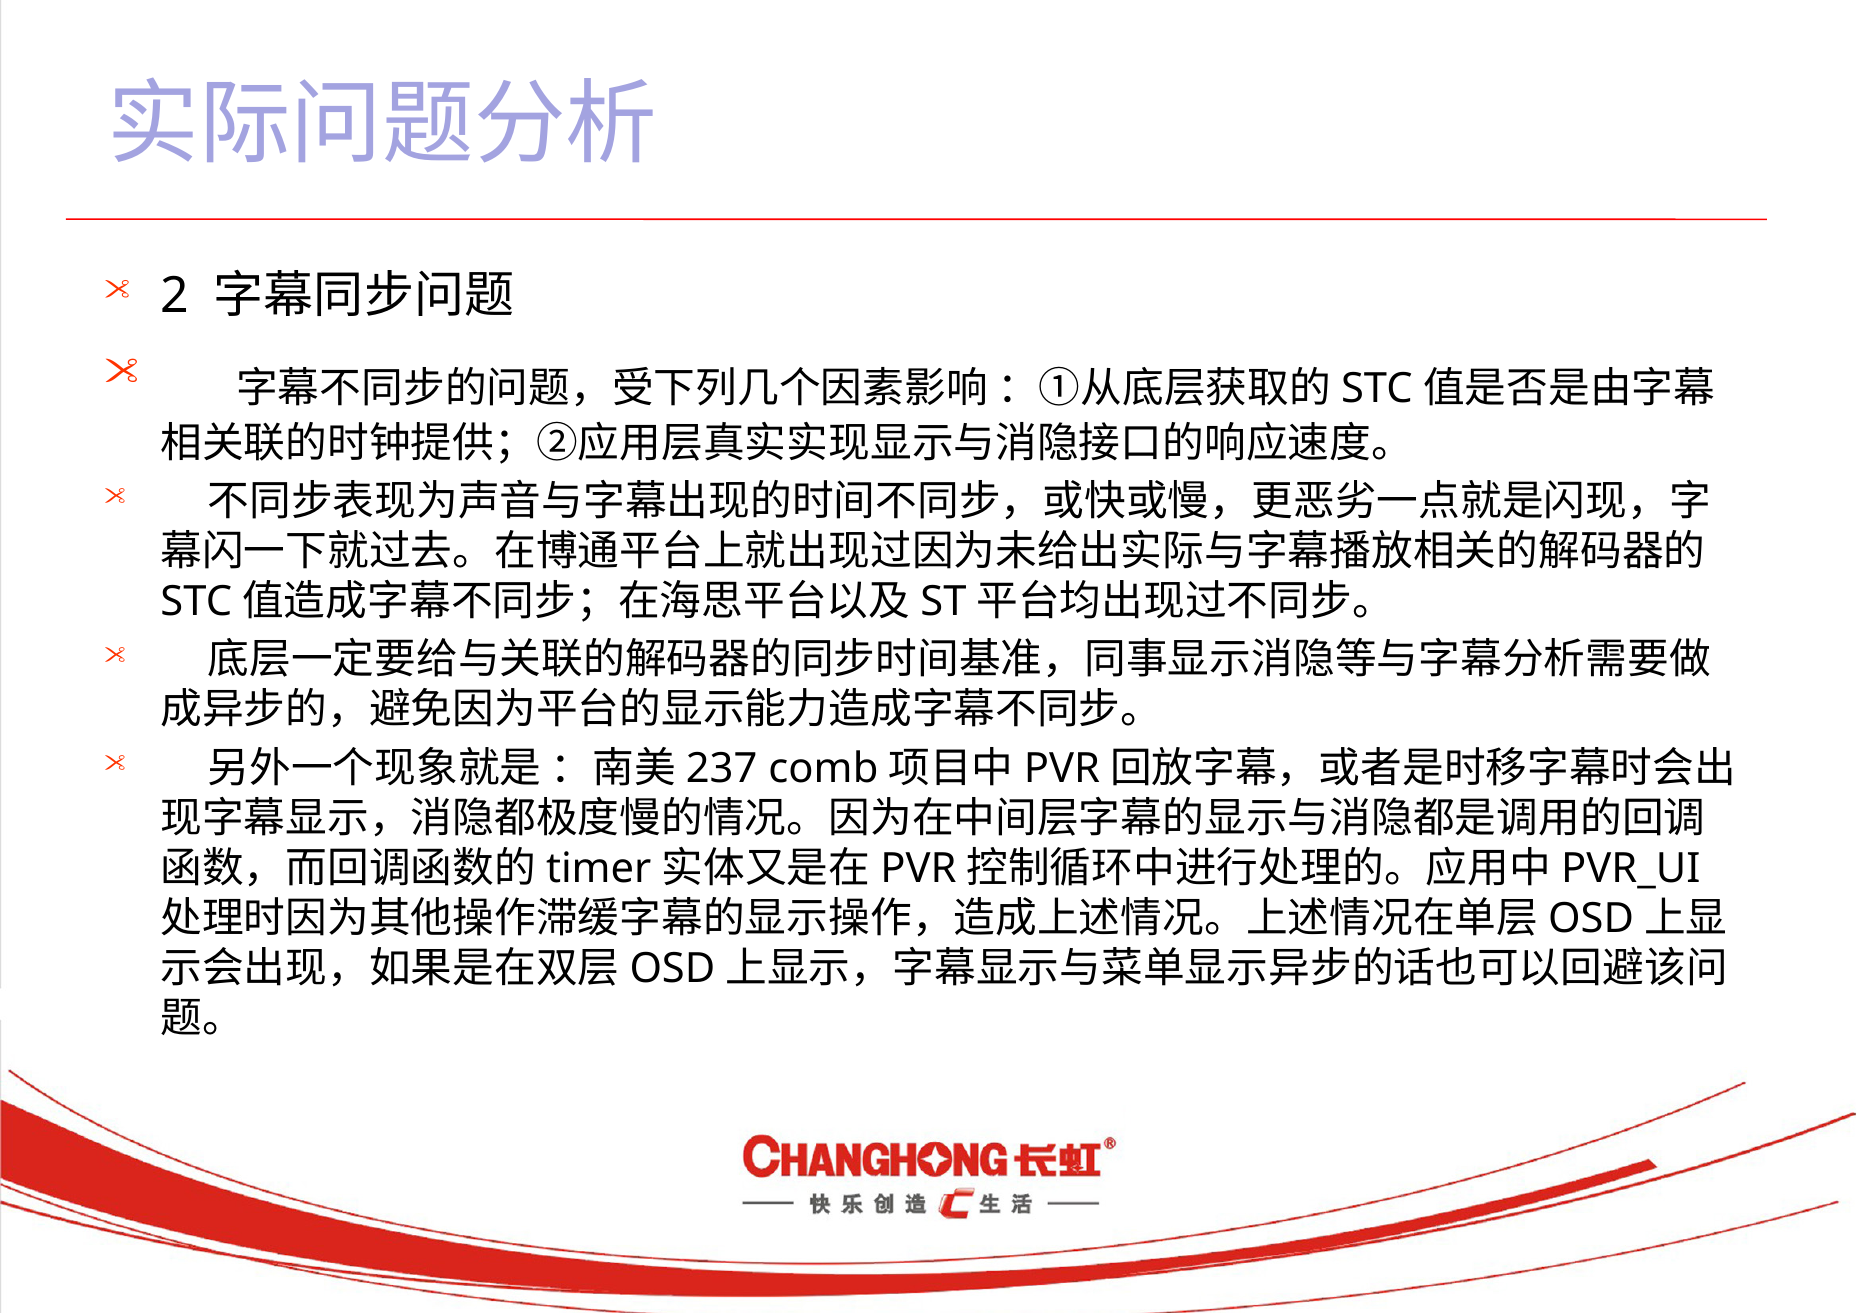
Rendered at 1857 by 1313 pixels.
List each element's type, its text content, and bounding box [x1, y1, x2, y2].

title 实际问题分析 [92, 52, 1768, 185]
list 2 字幕同步问题 字幕不同步的问题，受下列几个因素影响 ：①从底层获取的STC值是否是由字幕相关联的时钟提供；②应用层真实实现显示与消隐接口的响应速度。 不同步表现为声音与字幕出现的时间不同步，或快或慢，更恶劣一点就是闪现，字幕闪一下就过去。在博通平台上就出现过因为未给出实际与字幕播放相关的解码器的STC值造成字幕不同步；在海思平台以及ST平台均出现过不同步。 底层一定要给与关联的解码器的同步时间基准，同事显示消隐等与字幕分析需要做成异步的，避免因为平台的显示能力造成字幕不同步。 另外一个现象就是 ：南美237 comb项目中PVR回放字幕，或者是时移字幕时会出现字幕显示，消隐都极度慢的情况。因为在中间层字幕的显示与消隐都是调用的回调函数，而回调函数的timer实体又是在PVR控制循环中进行处理的。应用中PVR_UI处理时因为其他操作滞缓字幕的显示操作，造成上述情况。上述情况在单层OSD上显示会出现，如果是在双层OSD上显示，字幕显示与菜单显示异步的话也可以回避该问题。 [89, 254, 1761, 1173]
picture [0, 0, 1857, 1313]
